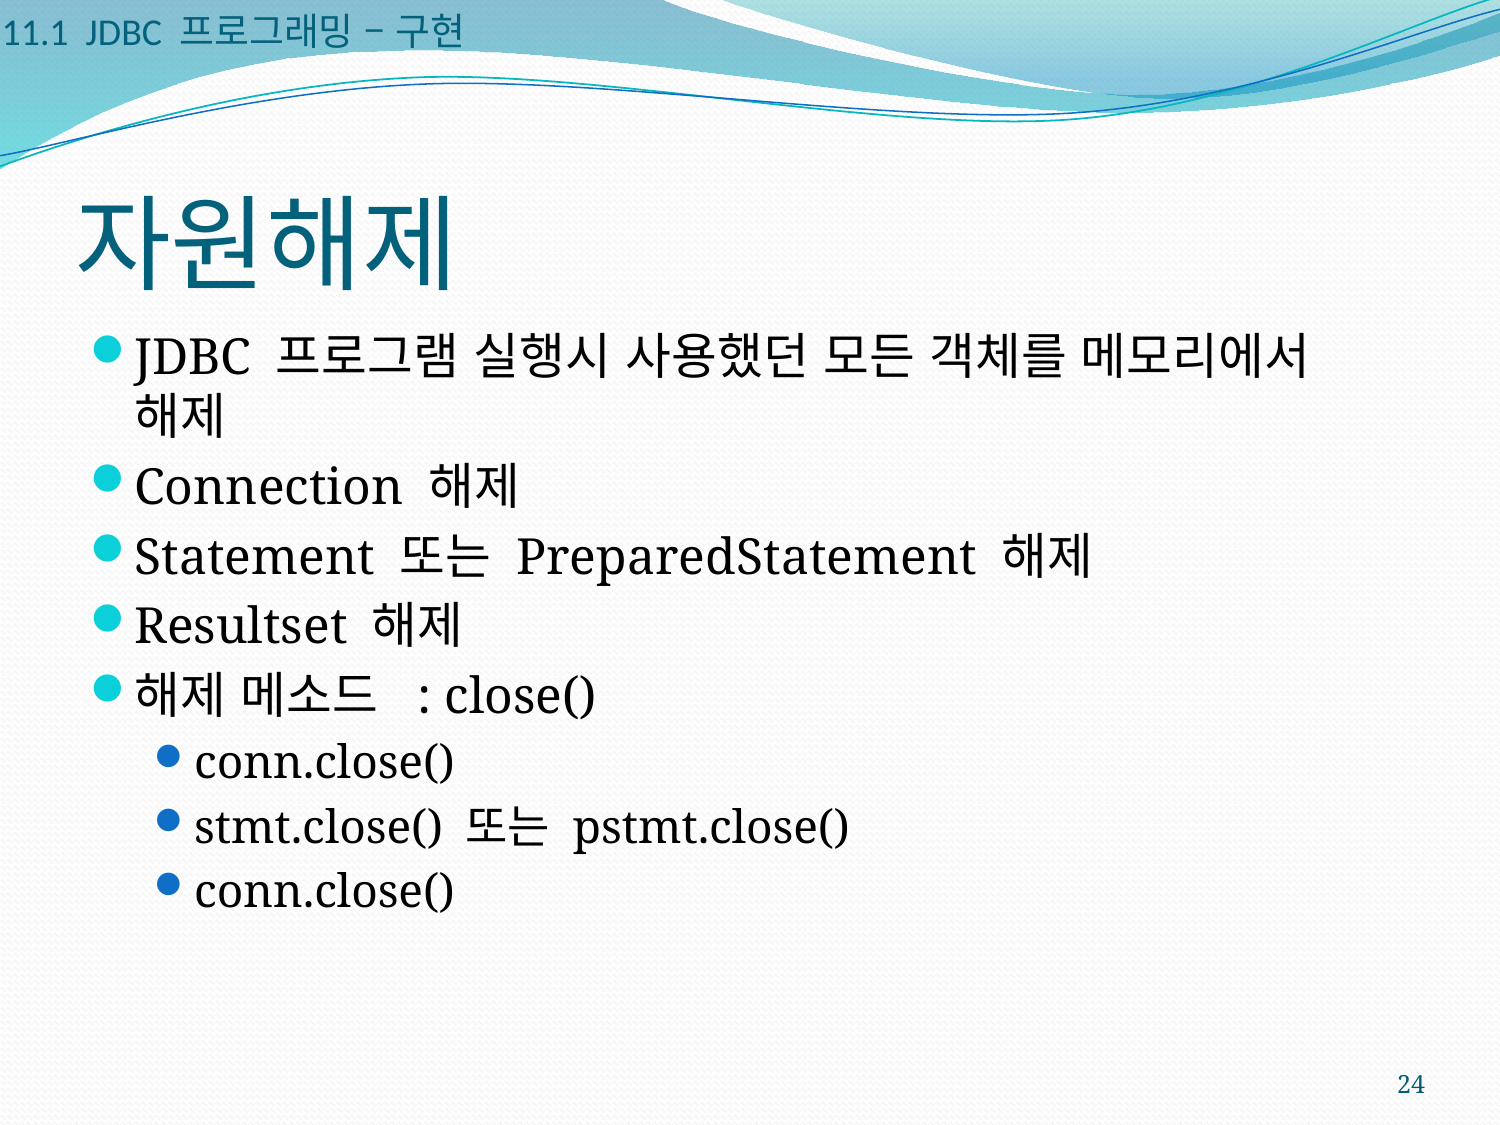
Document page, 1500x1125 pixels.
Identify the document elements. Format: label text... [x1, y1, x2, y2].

list JDBC 프로그램 실행시 사용했던 모든 객체를 메모리에서 해제 Connection 해제 Statement 또는 PreparedStatement 해제 Resultset 해제 해제 메소드 : close() conn.close() stmt.close() 또는 pstmt.close() conn.close() [75, 317, 1425, 1038]
slide_number 24 [1299, 1042, 1425, 1103]
text_box 11.1 JDBC 프로그래밍 – 구현 [1, 0, 1365, 54]
title 자원해제 [75, 115, 1425, 303]
